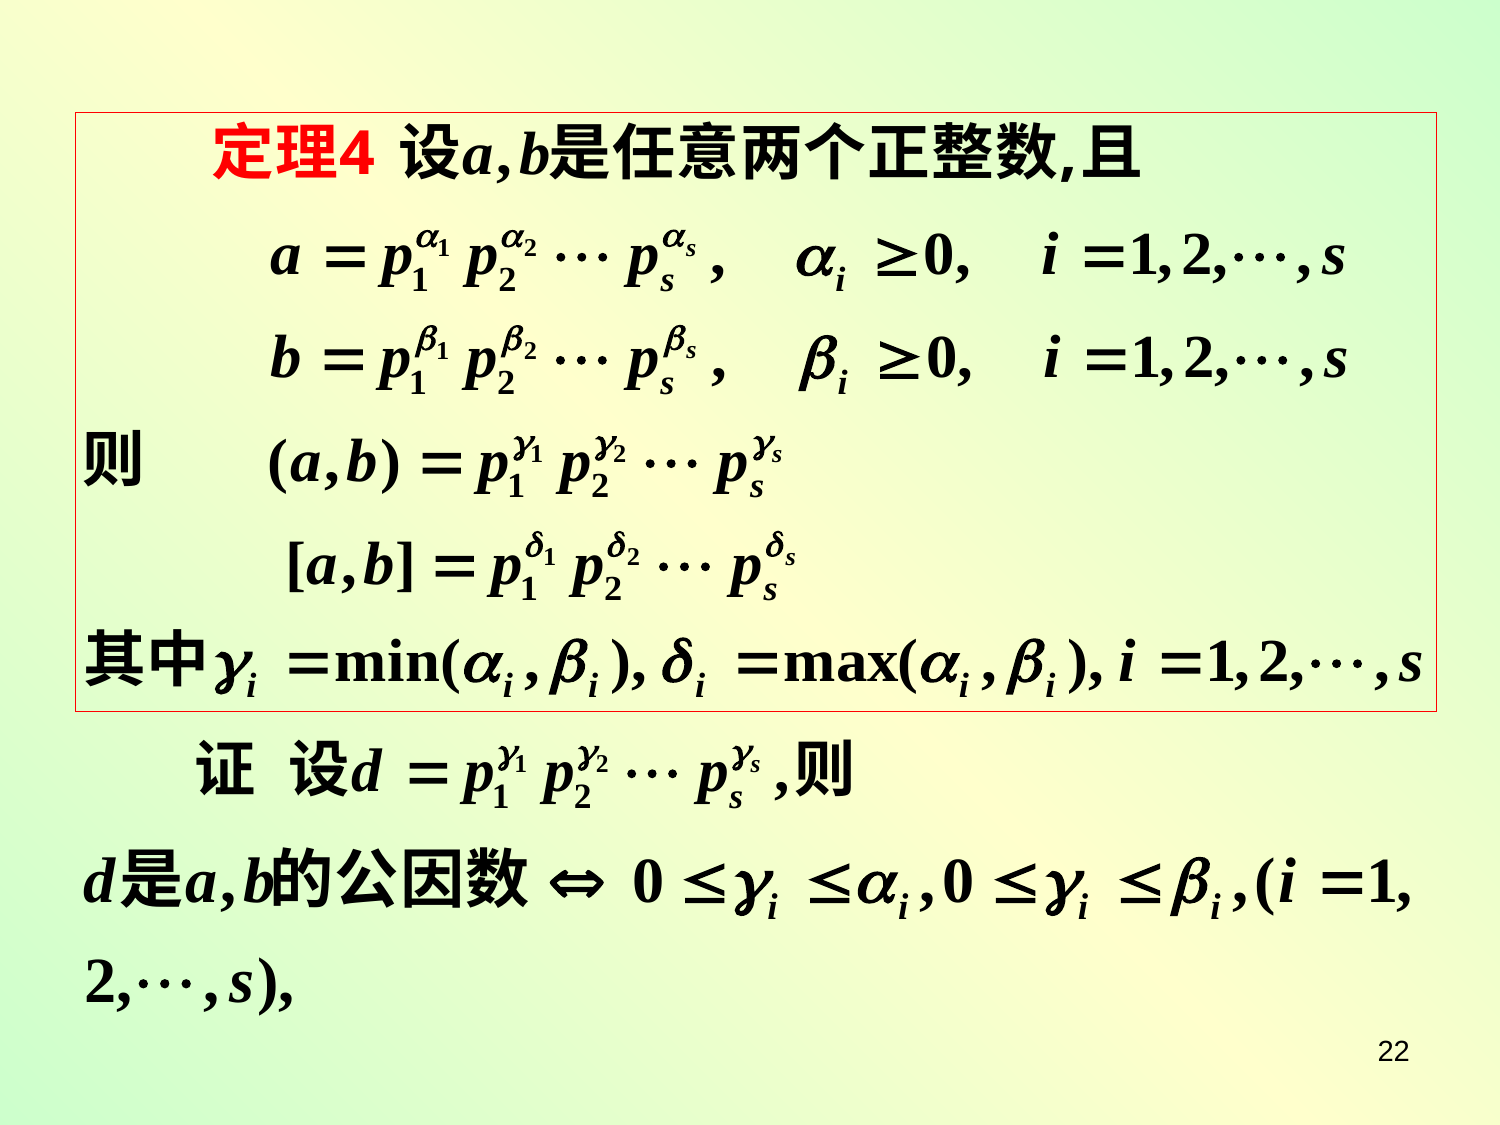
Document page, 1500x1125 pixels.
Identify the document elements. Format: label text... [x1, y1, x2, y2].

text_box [74, 837, 1425, 1031]
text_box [187, 724, 863, 823]
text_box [75, 112, 1437, 712]
slide_number 22 [1074, 1031, 1425, 1103]
